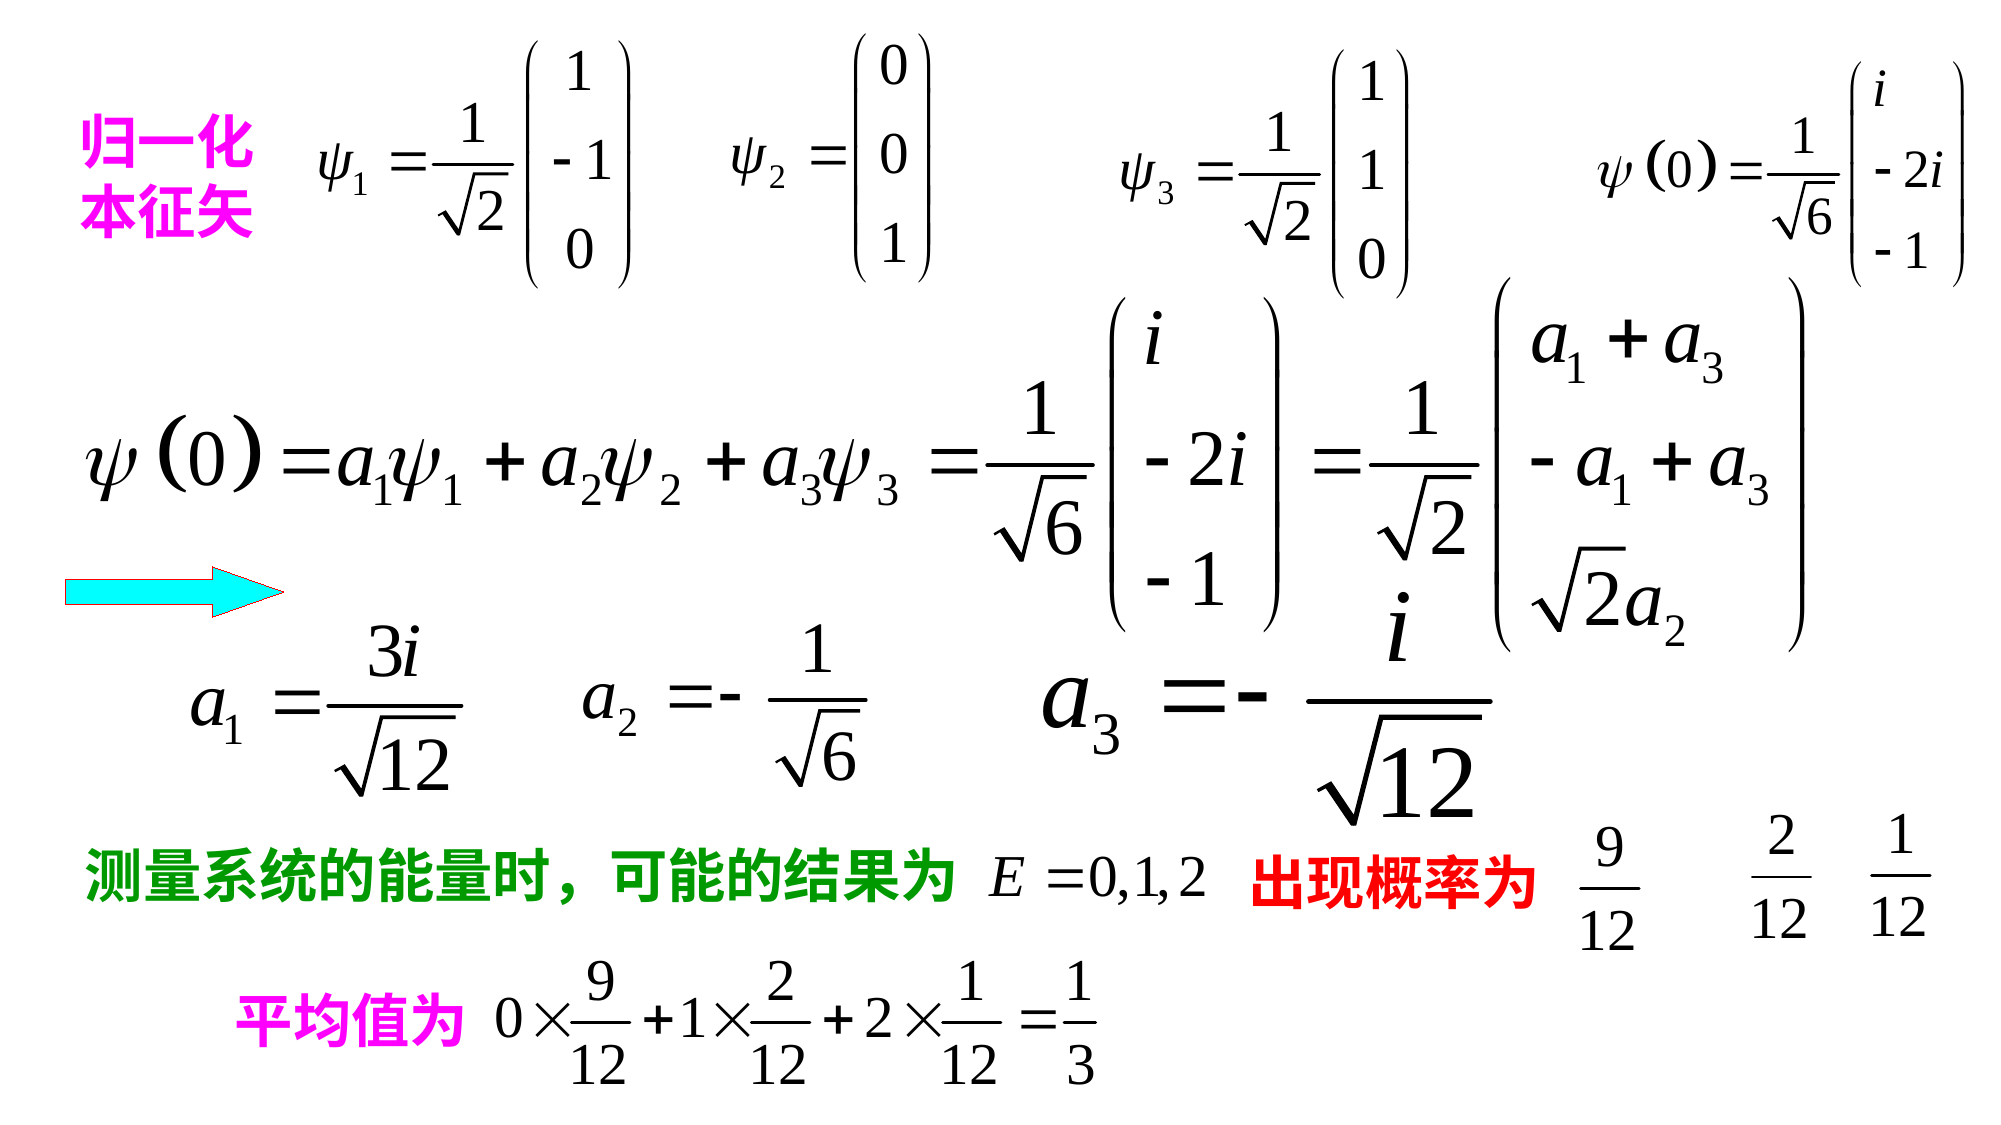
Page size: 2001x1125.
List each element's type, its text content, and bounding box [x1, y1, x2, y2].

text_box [310, 26, 647, 257]
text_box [178, 603, 479, 815]
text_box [79, 257, 1829, 673]
text_box 归一化本征矢 [65, 97, 303, 253]
text_box 测量系统的能量时，可能的结果为 [70, 831, 974, 917]
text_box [1742, 797, 1822, 952]
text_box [723, 19, 947, 257]
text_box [486, 943, 1110, 1098]
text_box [979, 842, 1217, 922]
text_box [1570, 809, 1650, 963]
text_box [1861, 796, 1941, 950]
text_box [570, 603, 884, 803]
text_box 出现概率为 [1233, 838, 1555, 924]
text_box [1593, 48, 1981, 301]
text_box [1112, 35, 1424, 257]
text_box [65, 579, 79, 605]
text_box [1024, 562, 1512, 850]
text_box 平均值为 [220, 976, 483, 1062]
